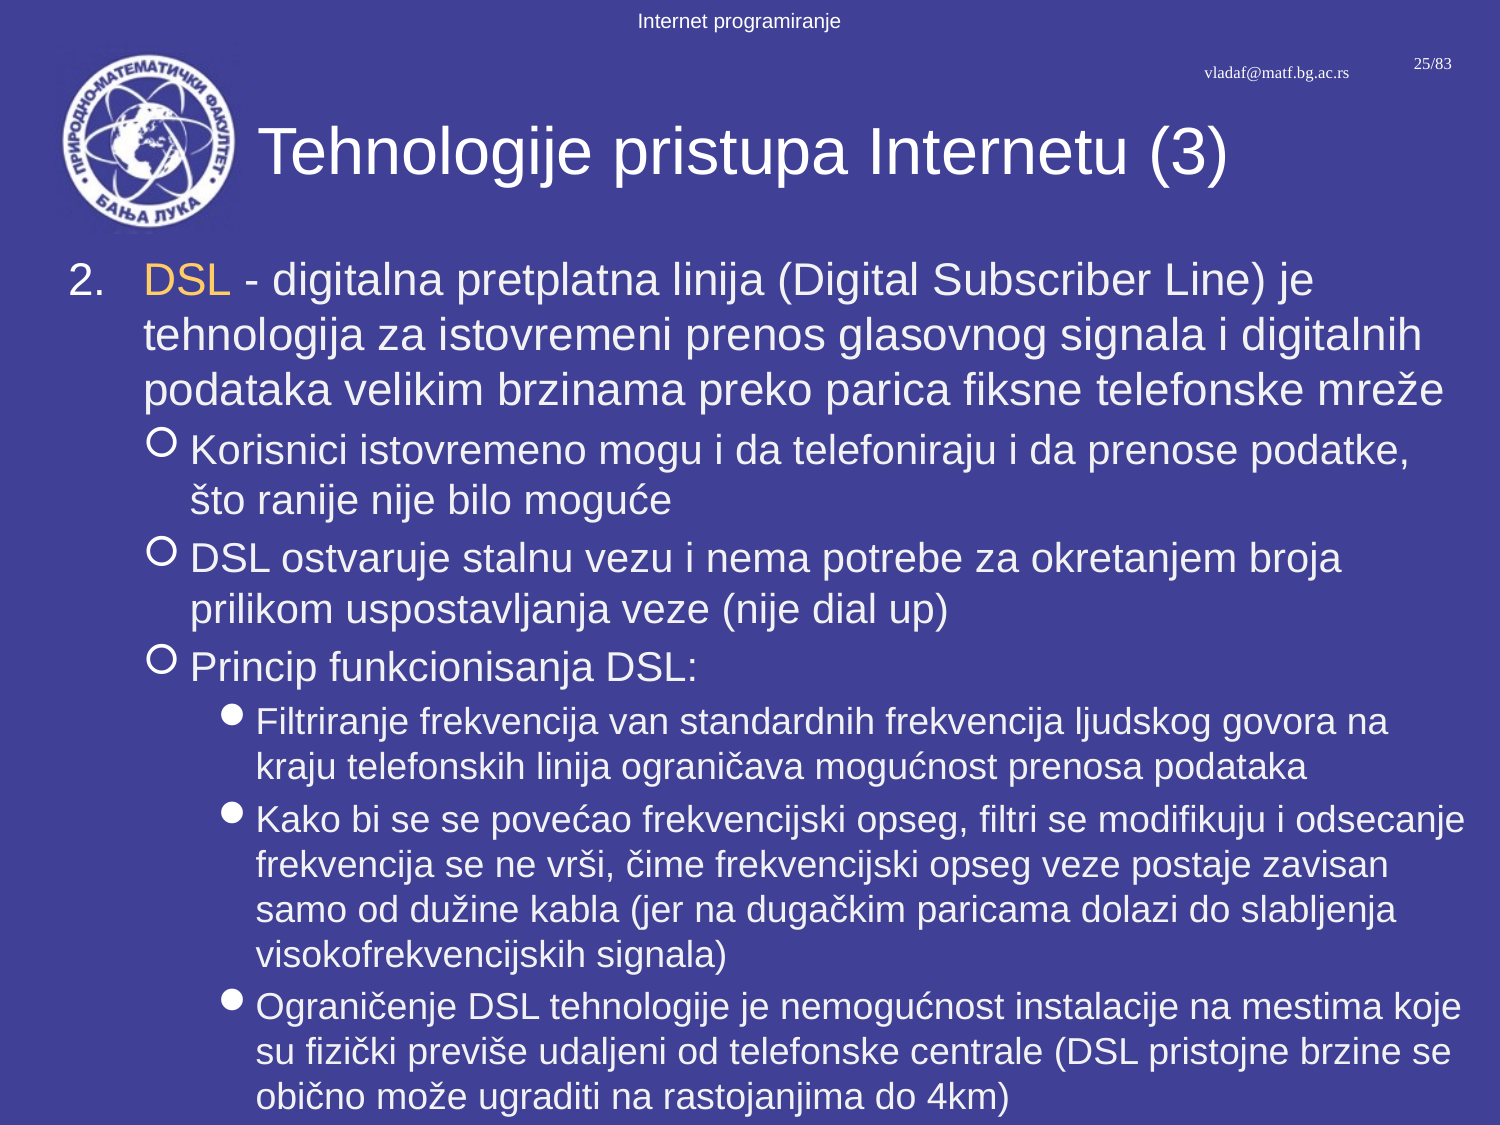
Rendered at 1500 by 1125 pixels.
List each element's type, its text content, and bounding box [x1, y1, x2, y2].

title Tehnologije pristupa Internetu (3) [242, 54, 1388, 242]
picture [55, 42, 243, 234]
list DSL - digitalna pretplatna linija (Digital Subscriber Line) je tehnologija za istovremeni prenos glasovnog signala i digitalnih podataka velikim brzinama preko parica fiksne telefonske mreže Korisnici istovremeno mogu i da telefoniraju i da prenose podatke, što ranije nije bilo moguće DSL ostvaruje stalnu vezu i nema potrebe za okretanjem broja prilikom uspostavljanja veze (nije dial up) Princip funkcionisanja DSL: Filtriranje frekvencija van standardnih frekvencija ljudskog govora na kraju telefonskih linija ograničava mogućnost prenosa podataka Kako bi se se povećao frekvencijski opseg, filtri se modifikuju i odsecanje frekvencija se ne vrši, čime frekvencijski opseg veze postaje zavisan samo od dužine kabla (jer na dugačkim paricama dolazi do slabljenja visokofrekvencijskih signala) Ograničenje DSL tehnologije je nemogućnost instalacije na mestima koje su fizički previše udaljeni od telefonske centrale (DSL pristojne brzine se obično može ugraditi na rastojanjima do 4km) [53, 242, 1483, 598]
